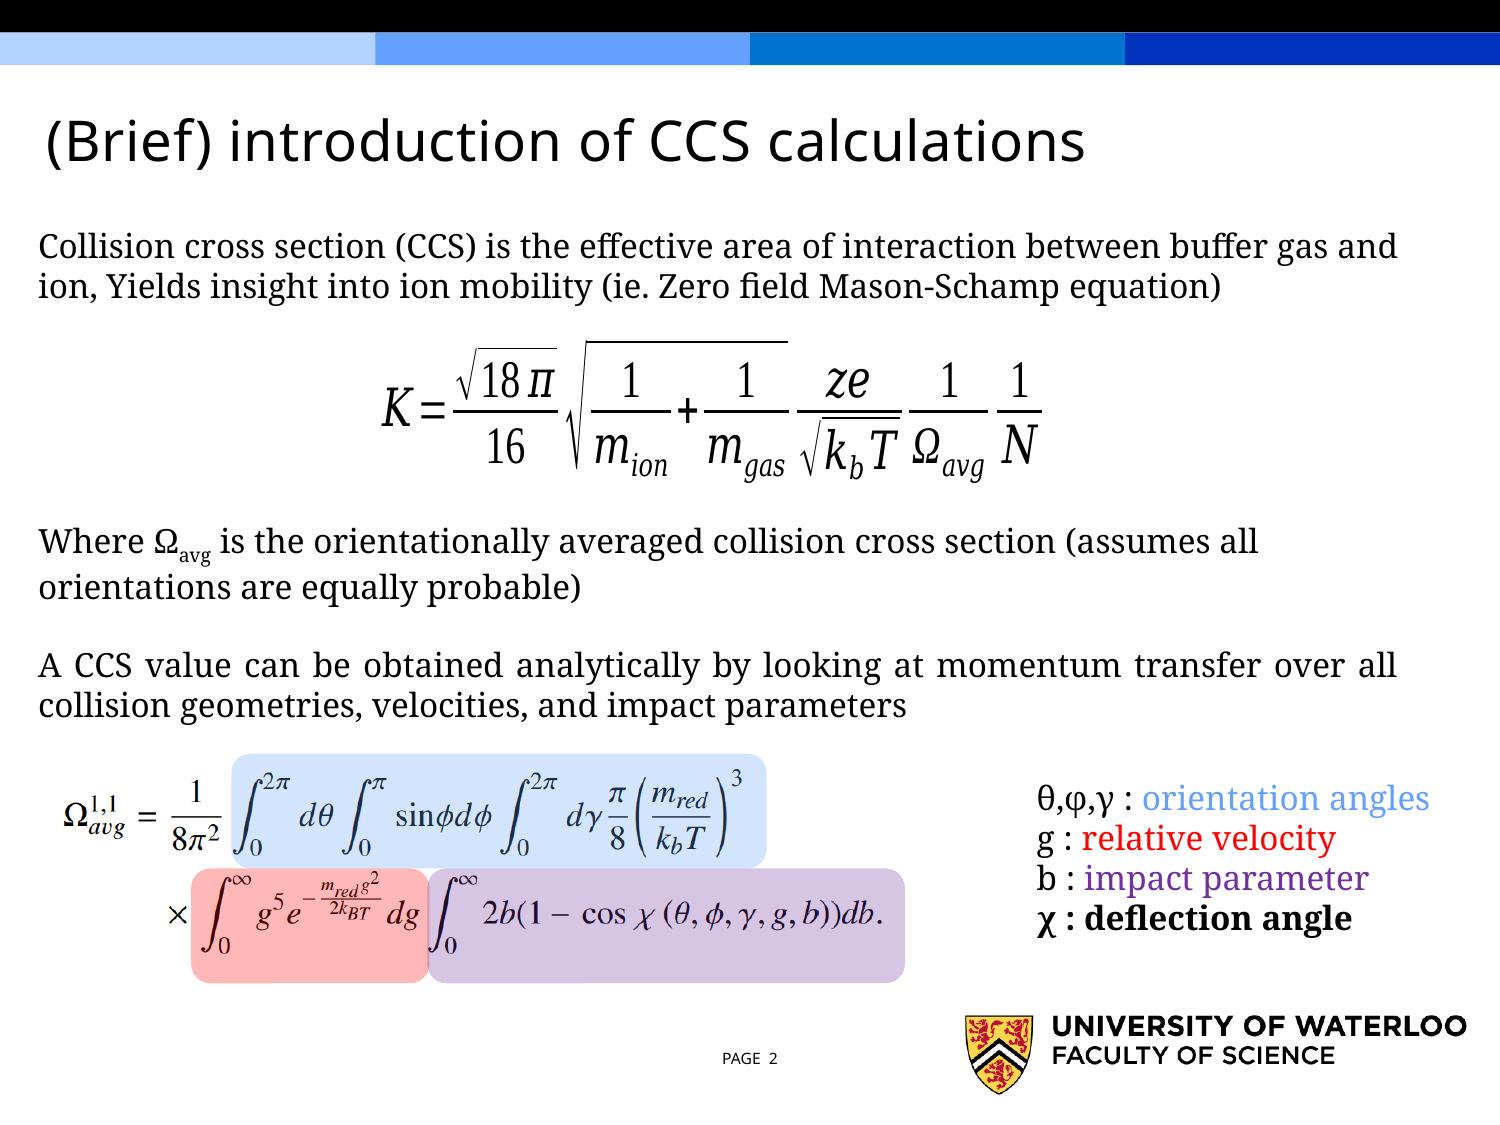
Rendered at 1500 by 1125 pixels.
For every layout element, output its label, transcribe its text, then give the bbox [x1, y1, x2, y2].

slide_number PAGE 2 [687, 1039, 813, 1081]
picture [883, 953, 1500, 1125]
text_box [426, 881, 906, 985]
text_box A CCS value can be obtained analytically by looking at momentum transfer over all collision geometries, velocities, and impact parameters [23, 636, 1415, 732]
text_box Collision cross section (CCS) is the effective area of interaction between buffer gas and ion, Yields insight into ion mobility (ie. Zero field Mason-Schamp equation) [23, 218, 1423, 313]
picture [52, 753, 905, 963]
text_box θ,φ,γ : orientation angles g : relative velocity b : impact parameter χ : deflection angle [1021, 769, 1500, 945]
text_box [190, 963, 428, 985]
text_box Where Ωavg is the orientationally averaged collision cross section (assumes all orientations are equally probable) [23, 513, 1423, 614]
title (Brief) introduction of CCS calculations [31, 71, 1462, 219]
